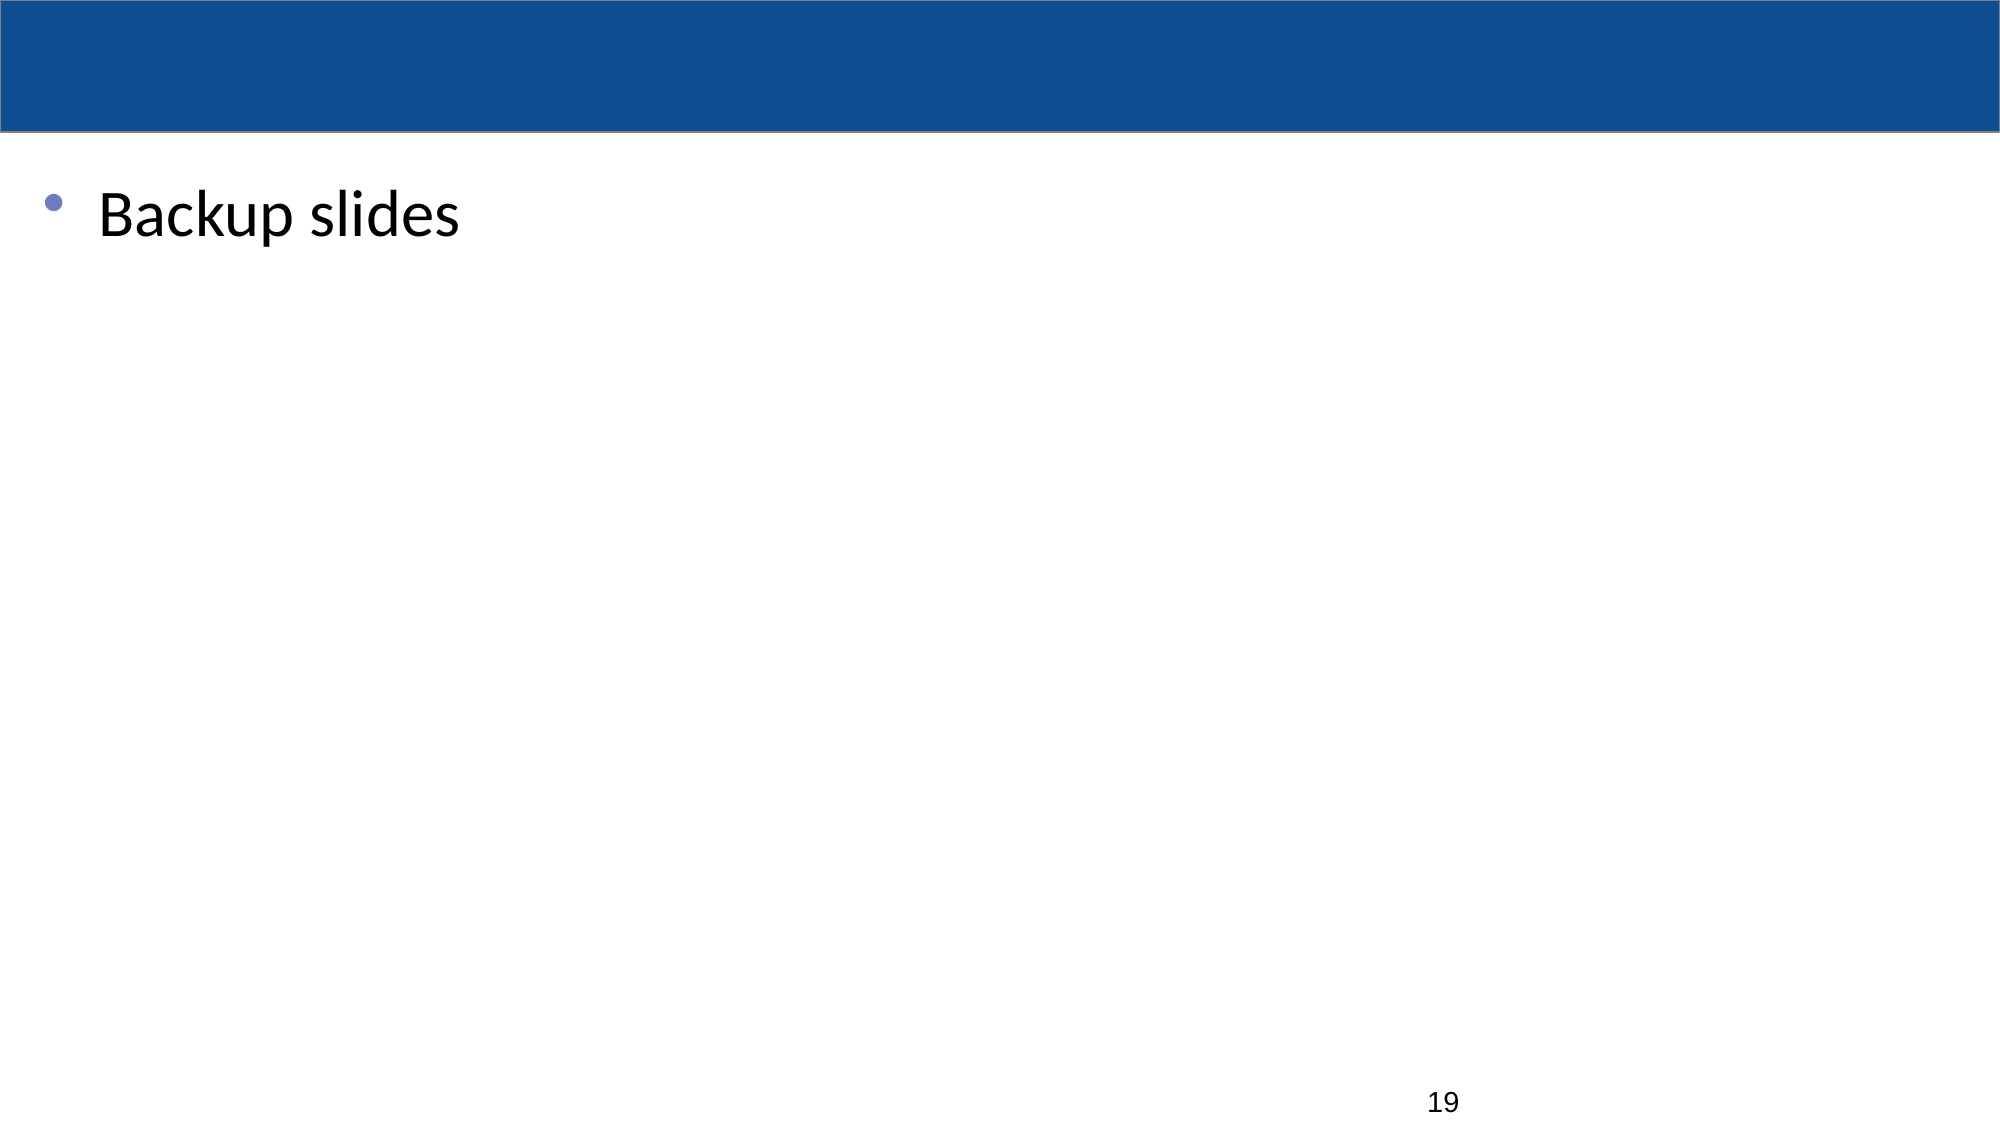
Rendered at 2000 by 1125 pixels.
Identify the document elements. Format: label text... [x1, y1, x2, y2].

list Backup slides [27, 162, 1965, 1038]
slide_number 19 [1412, 1042, 1863, 1103]
